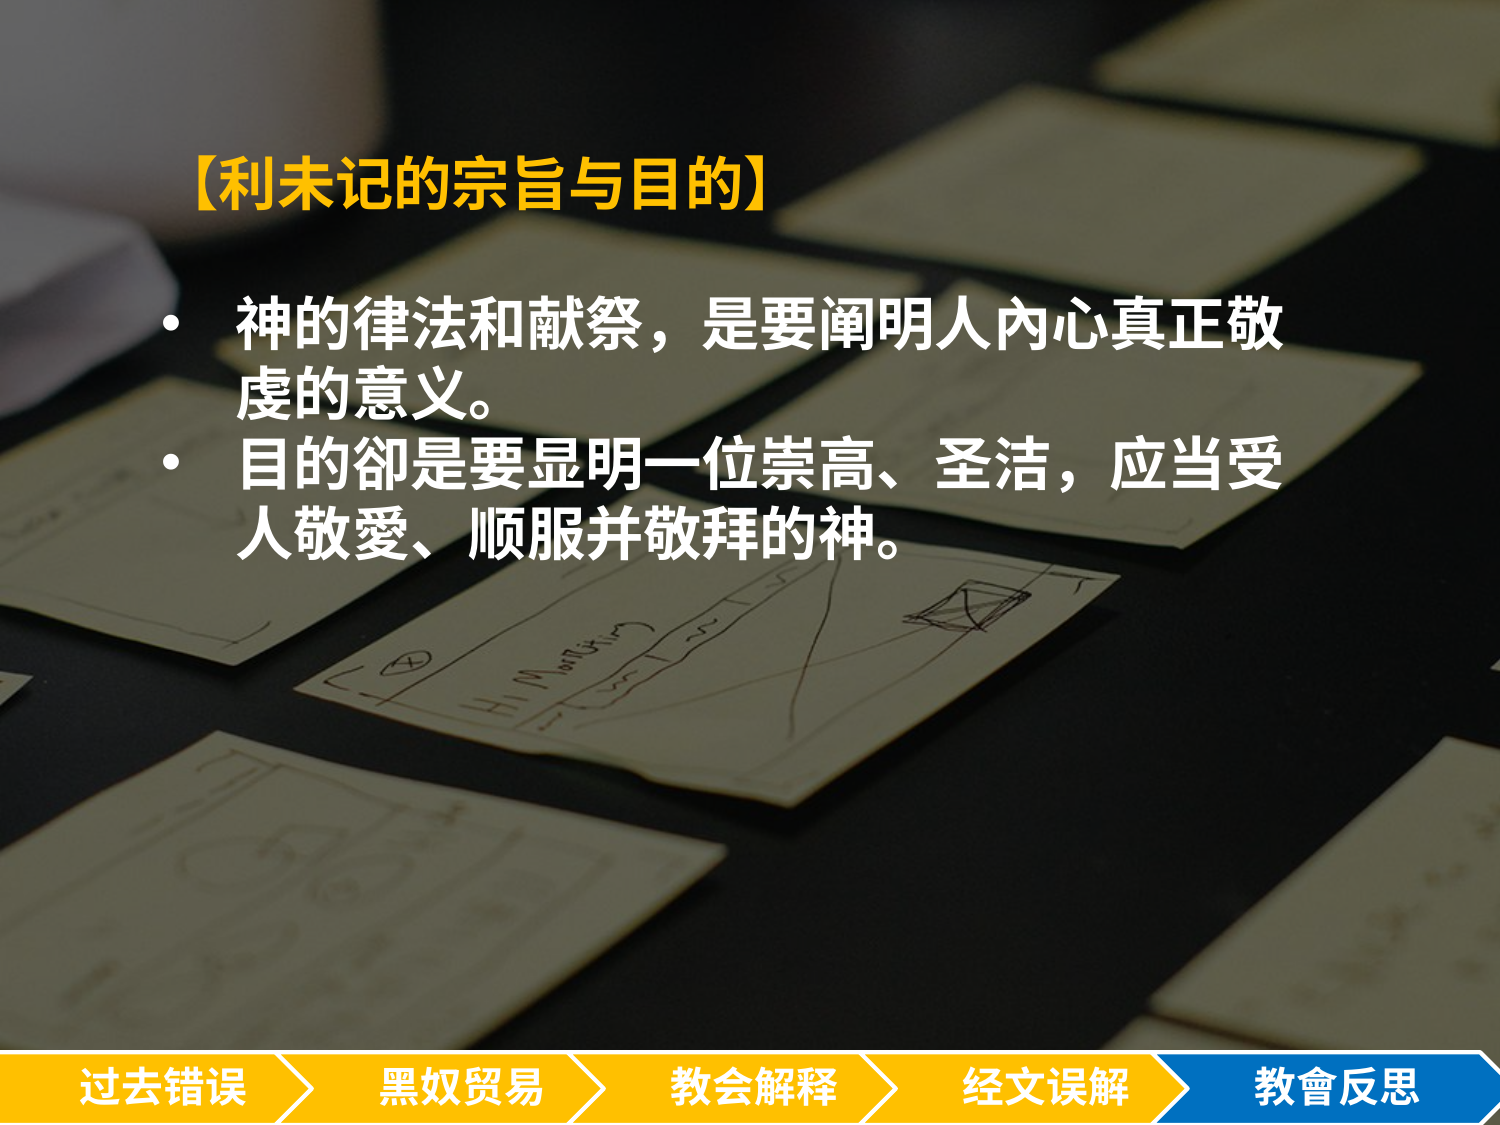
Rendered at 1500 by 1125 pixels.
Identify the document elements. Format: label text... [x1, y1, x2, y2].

text_box [0, 0, 1500, 1050]
text_box 【利未记的宗旨与目的】 神的律法和献祭，是要阐明人內心真正敬虔的意义。 目的卻是要显明一位崇高、圣洁，应当受人敬愛、顺服并敬拜的神。 [145, 139, 1354, 645]
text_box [0, 1051, 1500, 1125]
